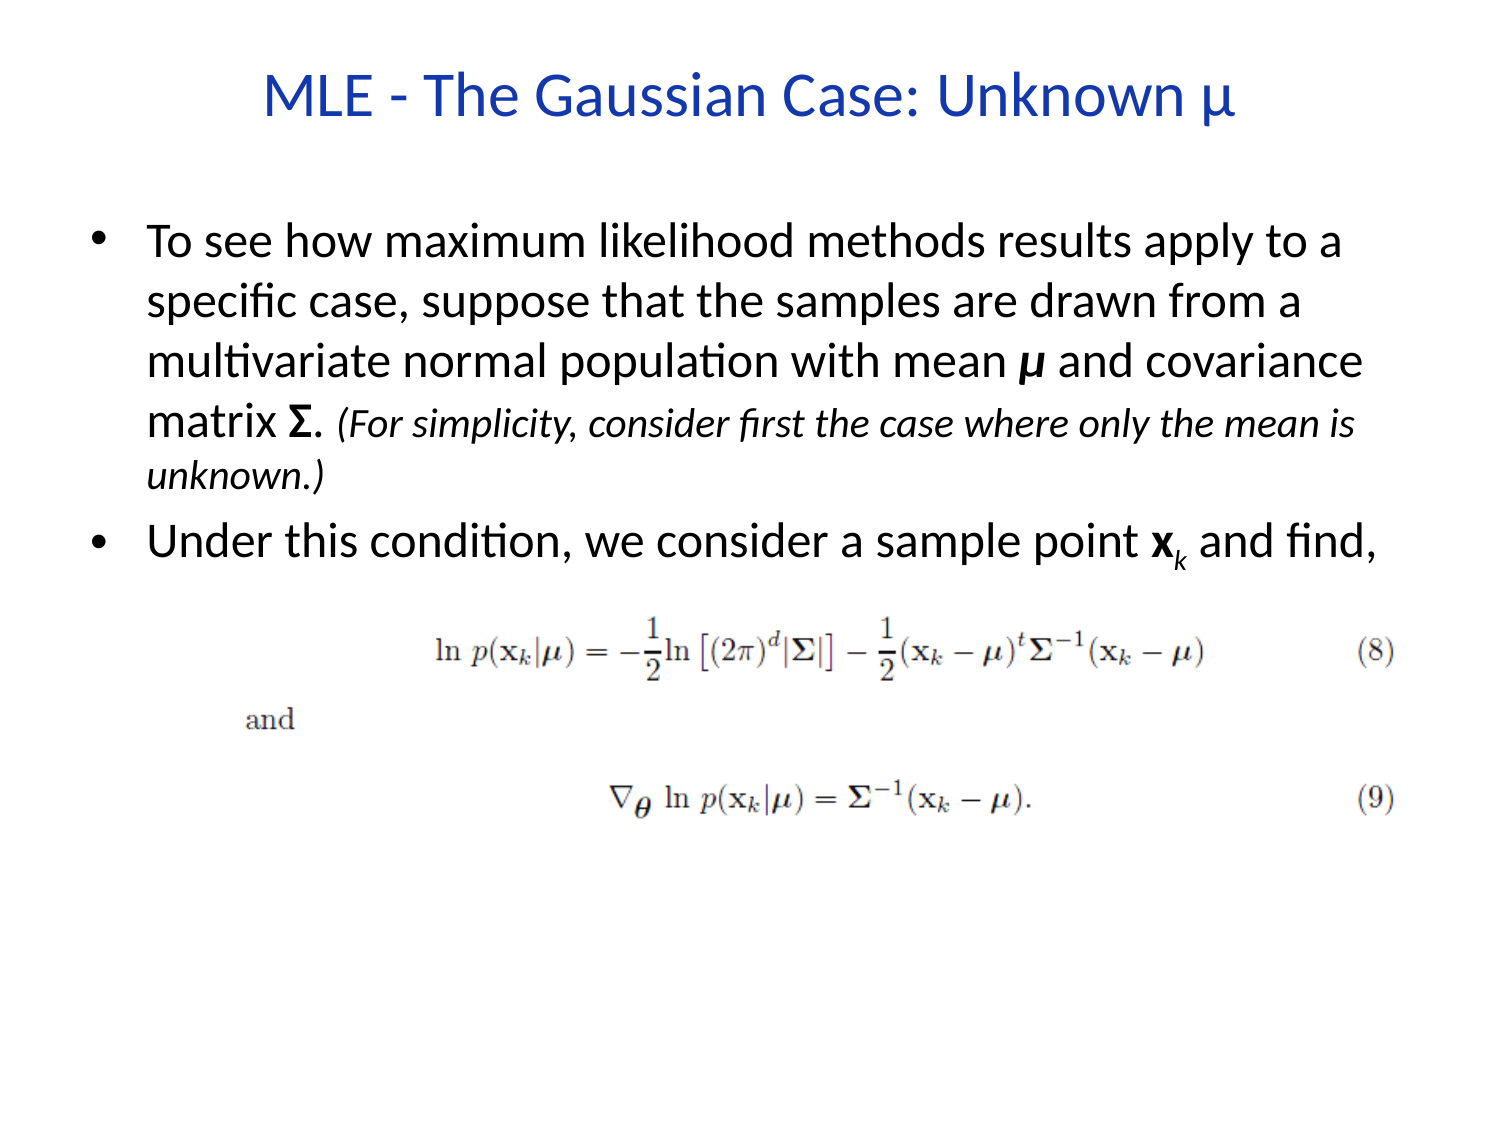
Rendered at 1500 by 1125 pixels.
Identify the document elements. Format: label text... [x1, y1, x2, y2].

picture [162, 604, 1412, 837]
list To see how maximum likelihood methods results apply to a specific case, suppose that the samples are drawn from a multivariate normal population with mean μ and covariance matrix Σ. (For simplicity, consider first the case where only the mean is unknown.) Under this condition, we consider a sample point xk and find, [75, 200, 1500, 1000]
title MLE - The Gaussian Case: Unknown μ [75, 45, 1425, 138]
